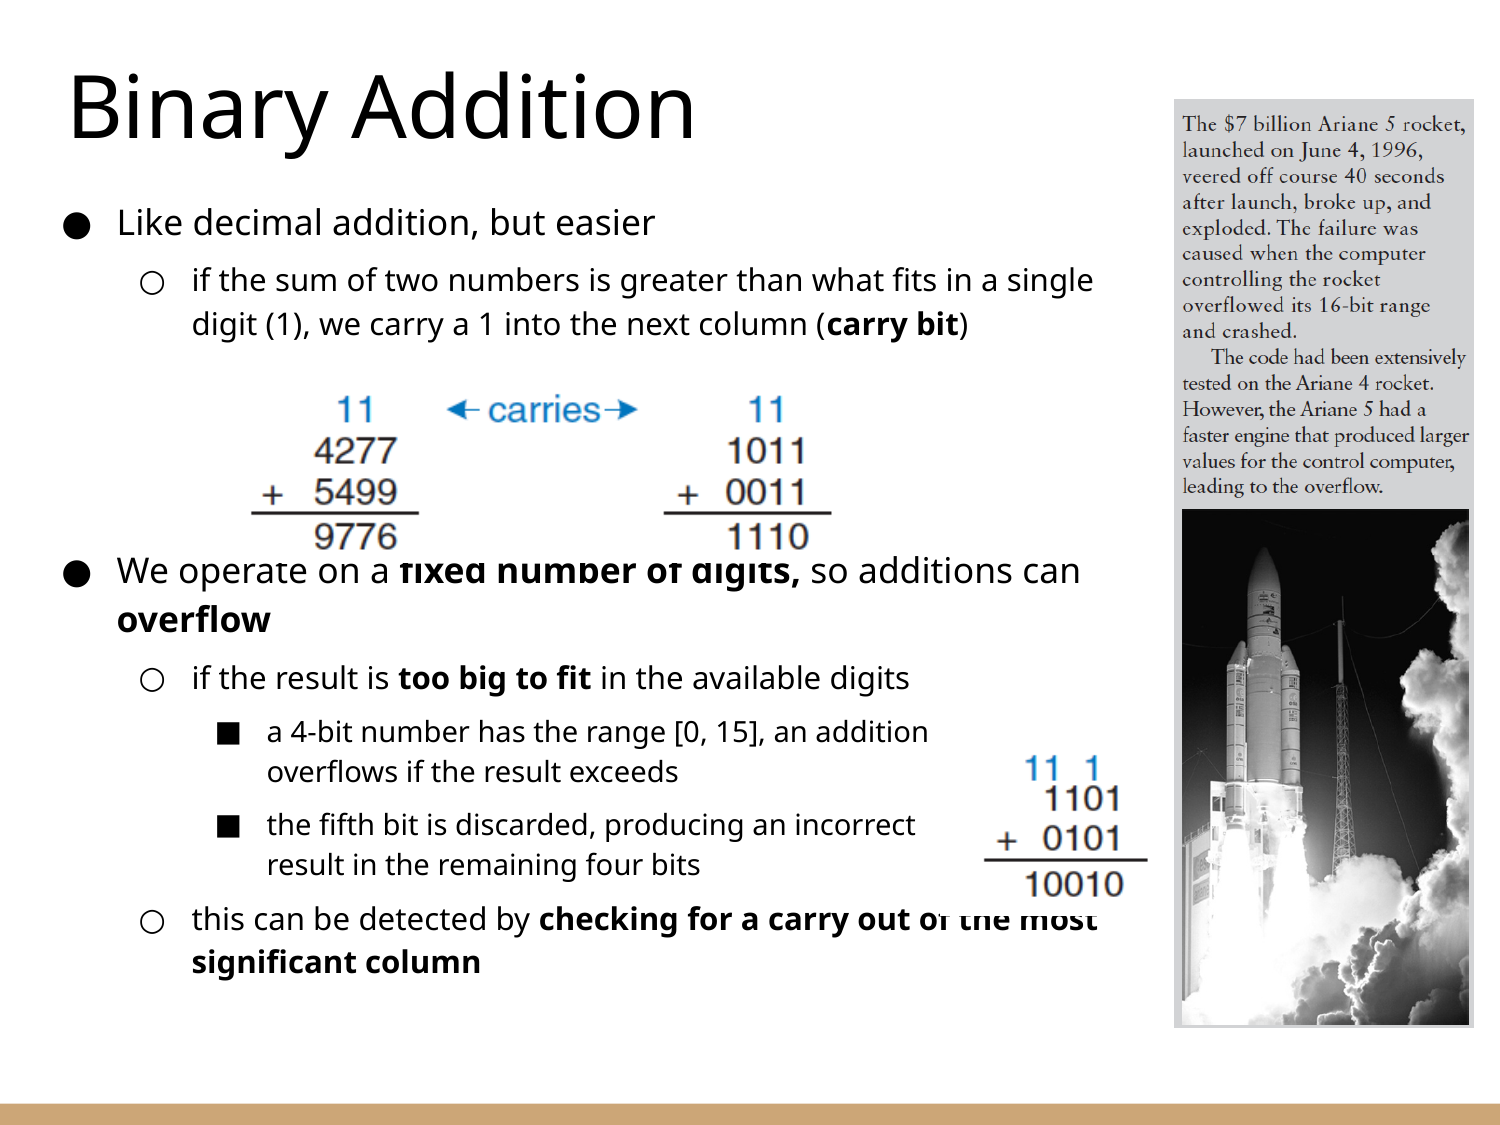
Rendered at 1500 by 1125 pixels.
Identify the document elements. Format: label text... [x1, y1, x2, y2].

picture [939, 97, 1474, 1028]
picture [222, 378, 840, 563]
title Binary Addition [51, 69, 1449, 172]
list Like decimal addition, but easier if the sum of two numbers is greater than what fits in a single digit (1), we carry a 1 into the next column (carry bit) We operate on a fixed number of digits, so additions can overflow if the result is too big to fit in the available digits a 4-bit number has the range [0, 15], an addition overflows if the result exceeds the fifth bit is discarded, producing an incorrect result in the remaining four bits this can be detected by checking for a carry out of the most significant column [26, 178, 1474, 1063]
